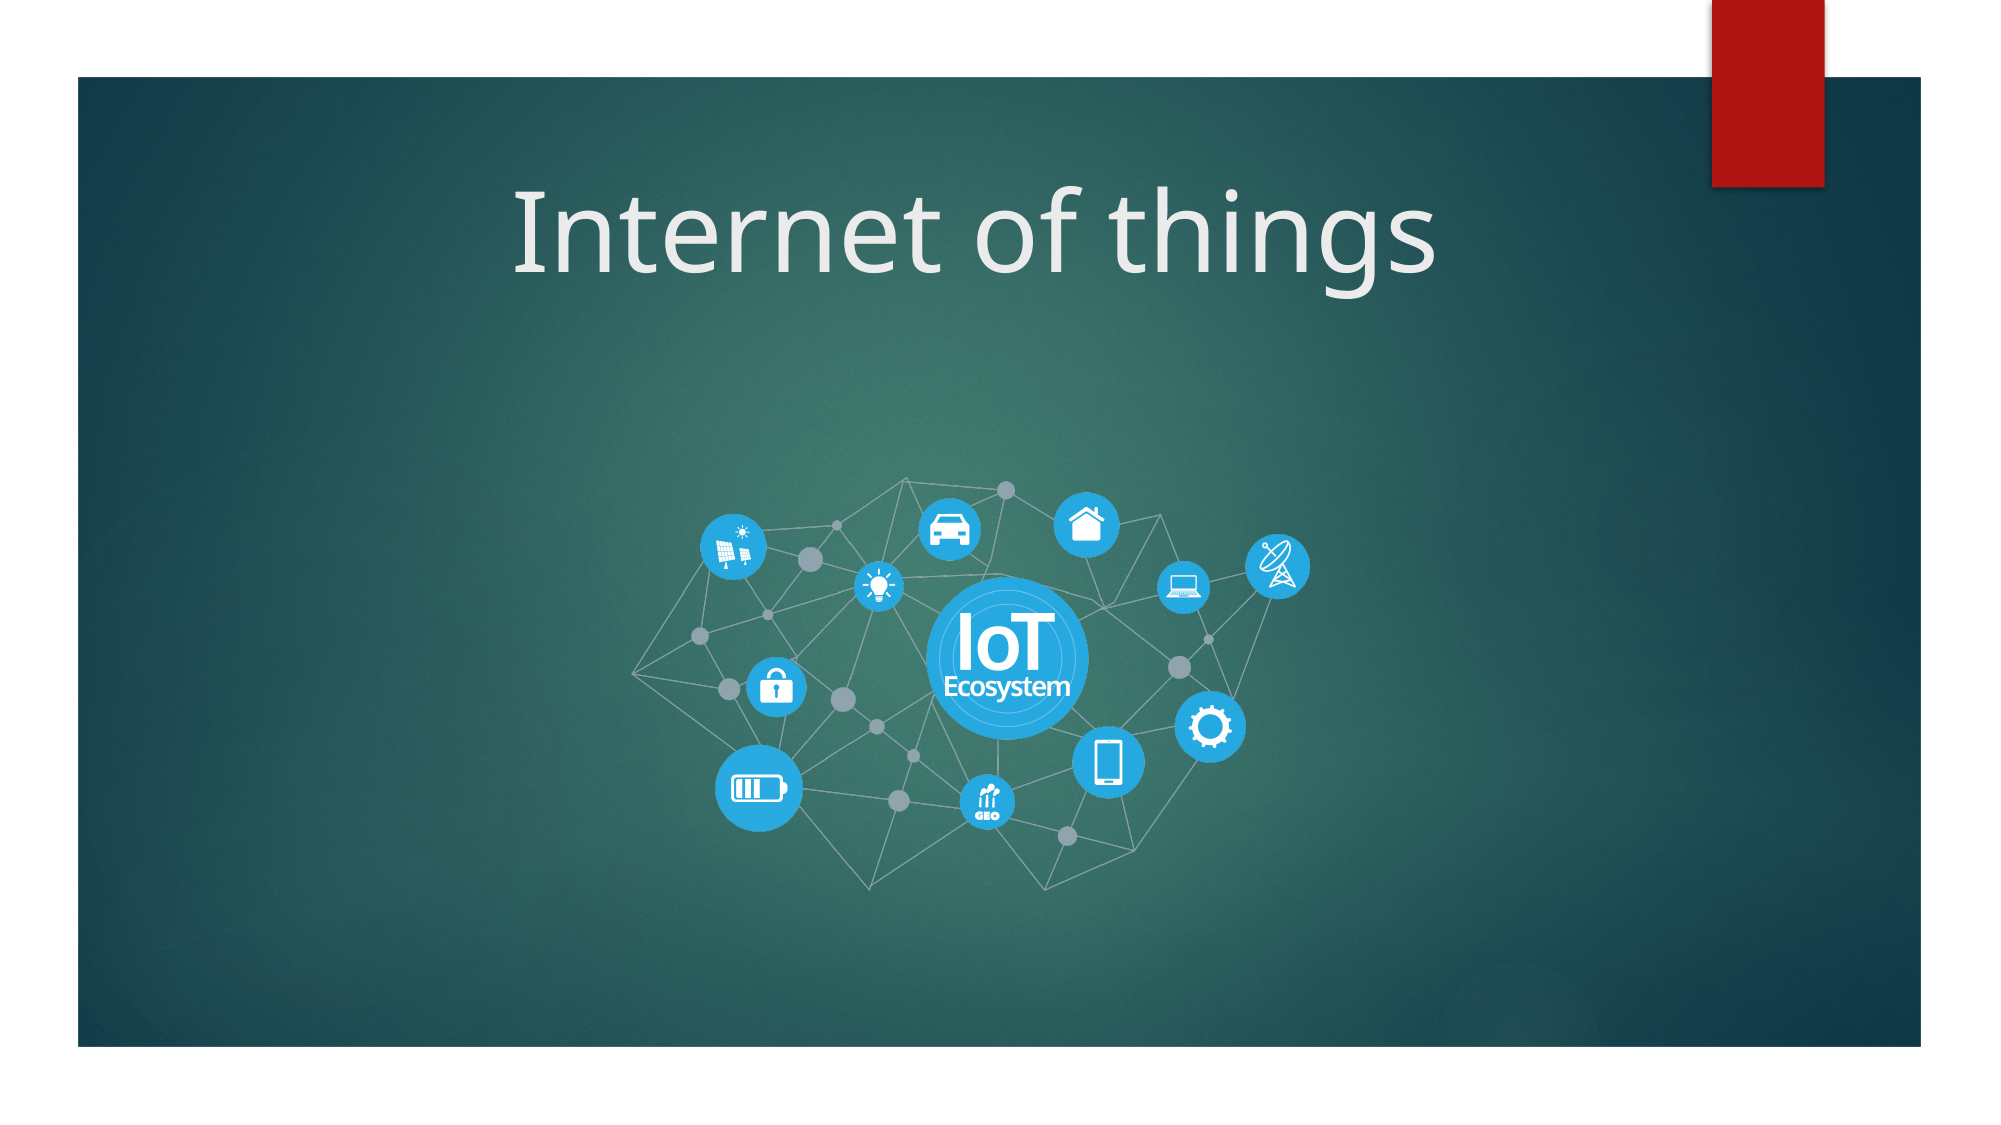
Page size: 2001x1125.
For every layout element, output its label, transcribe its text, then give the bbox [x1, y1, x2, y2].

picture [599, 427, 1352, 924]
title Internet of things [251, 159, 1700, 303]
